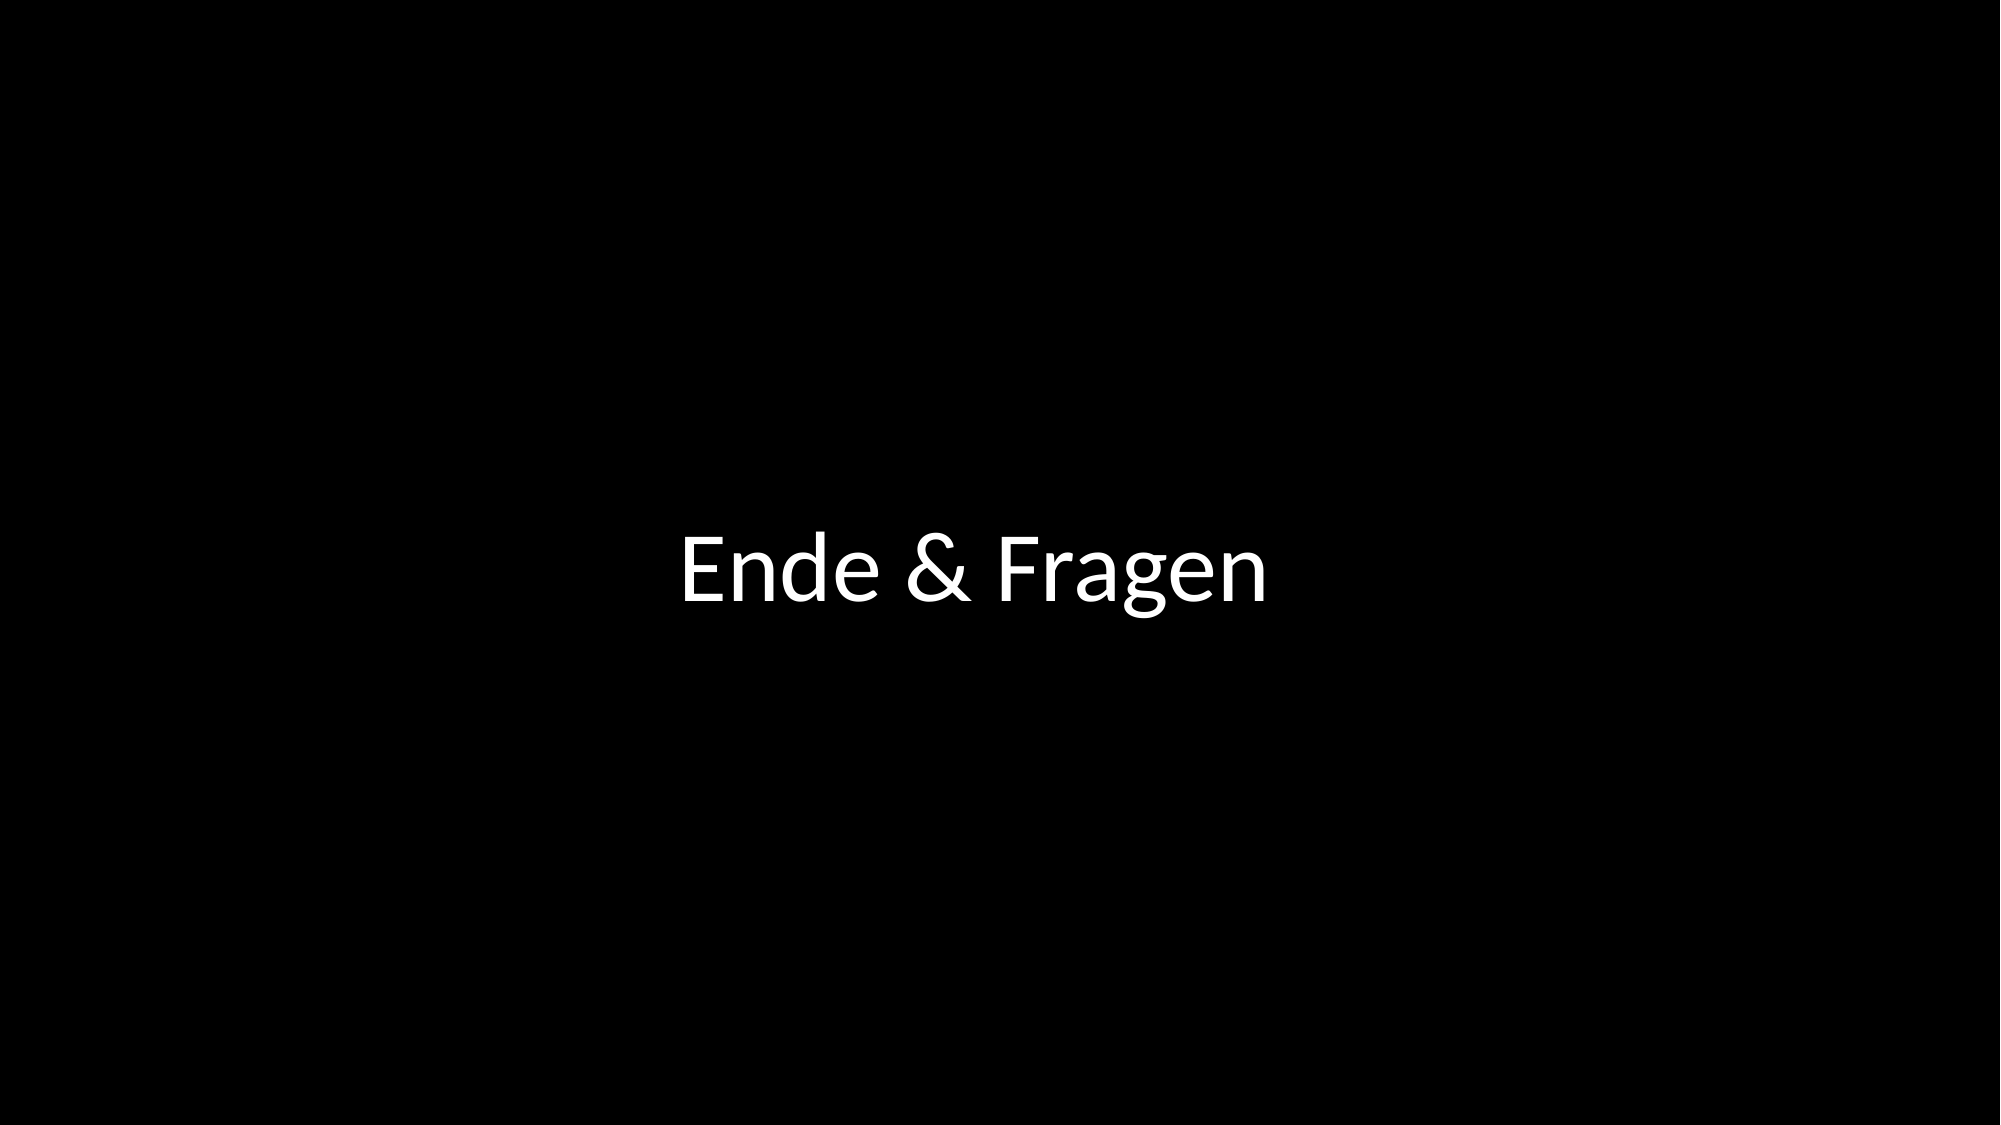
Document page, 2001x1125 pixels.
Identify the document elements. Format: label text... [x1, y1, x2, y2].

text_box Ende & Fragen [663, 494, 1337, 629]
